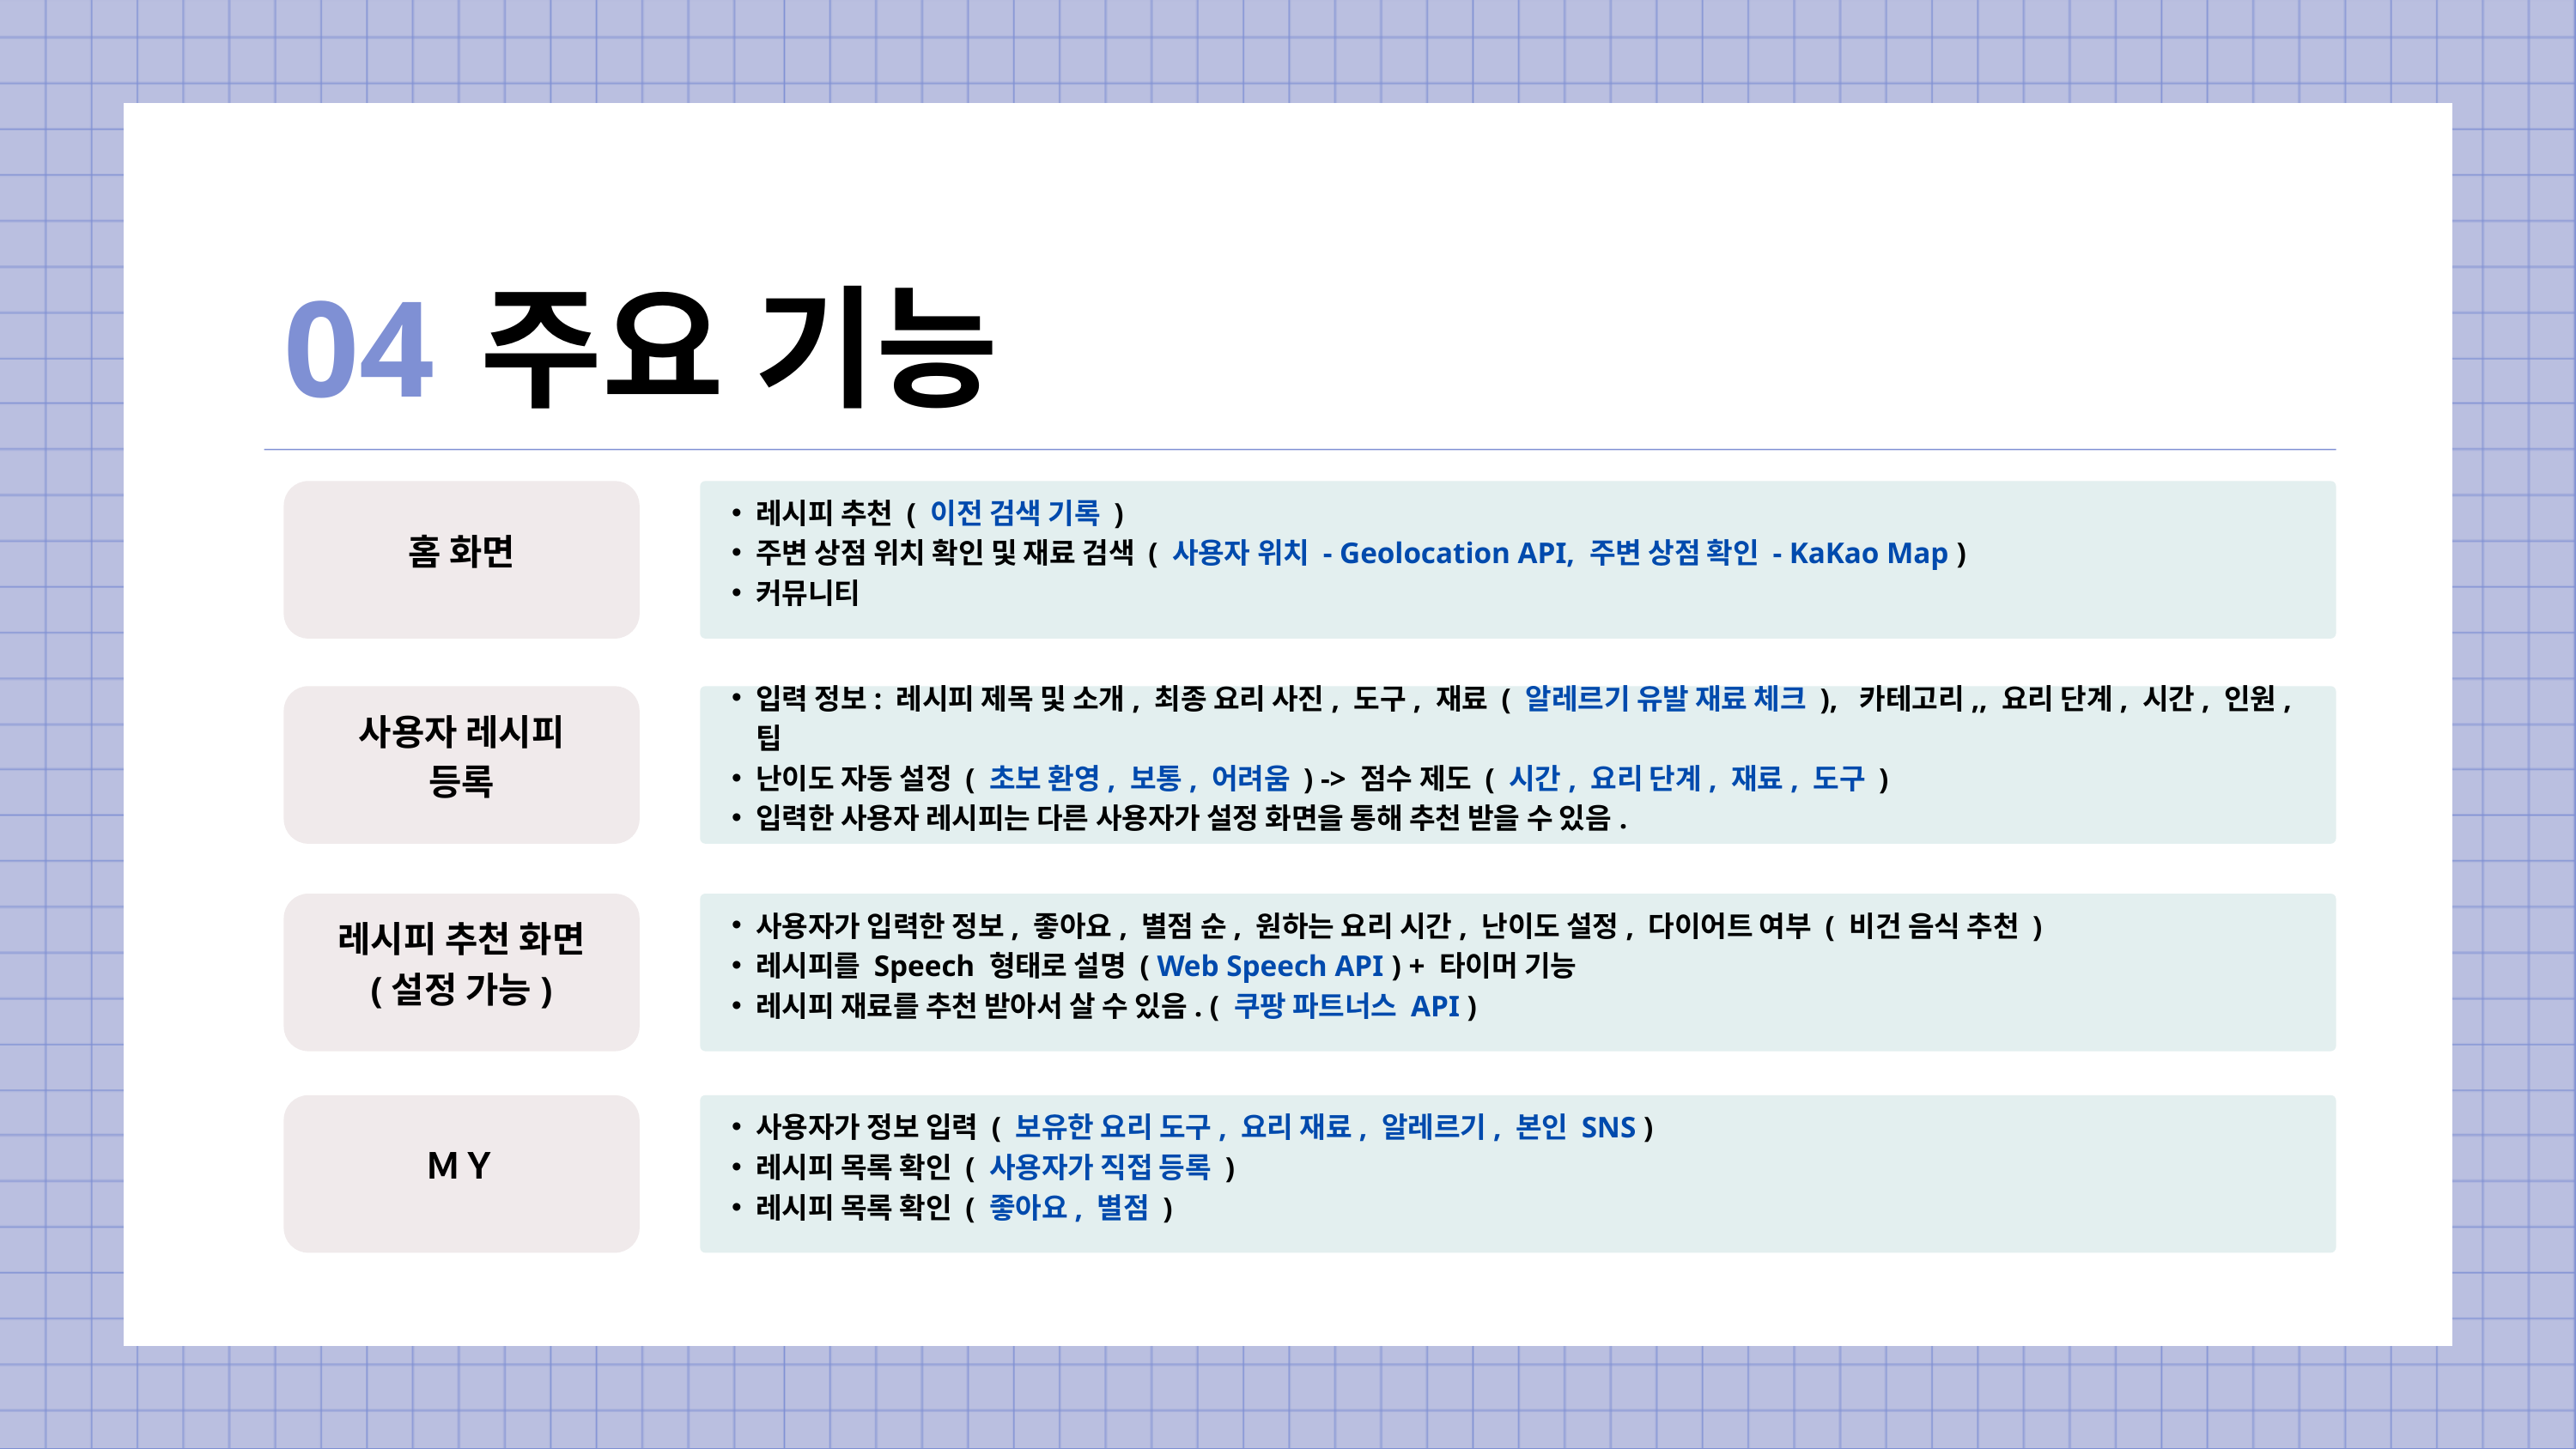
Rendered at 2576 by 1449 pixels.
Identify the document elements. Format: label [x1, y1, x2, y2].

text_box [283, 686, 641, 845]
text_box [700, 481, 2336, 640]
text_box [700, 893, 2336, 1052]
text_box [0, 0, 2576, 1448]
text_box [700, 686, 2336, 845]
text_box [283, 1094, 641, 1253]
text_box [283, 481, 641, 640]
text_box [700, 1094, 2336, 1253]
text_box [283, 893, 641, 1052]
text_box [123, 82, 2453, 1346]
